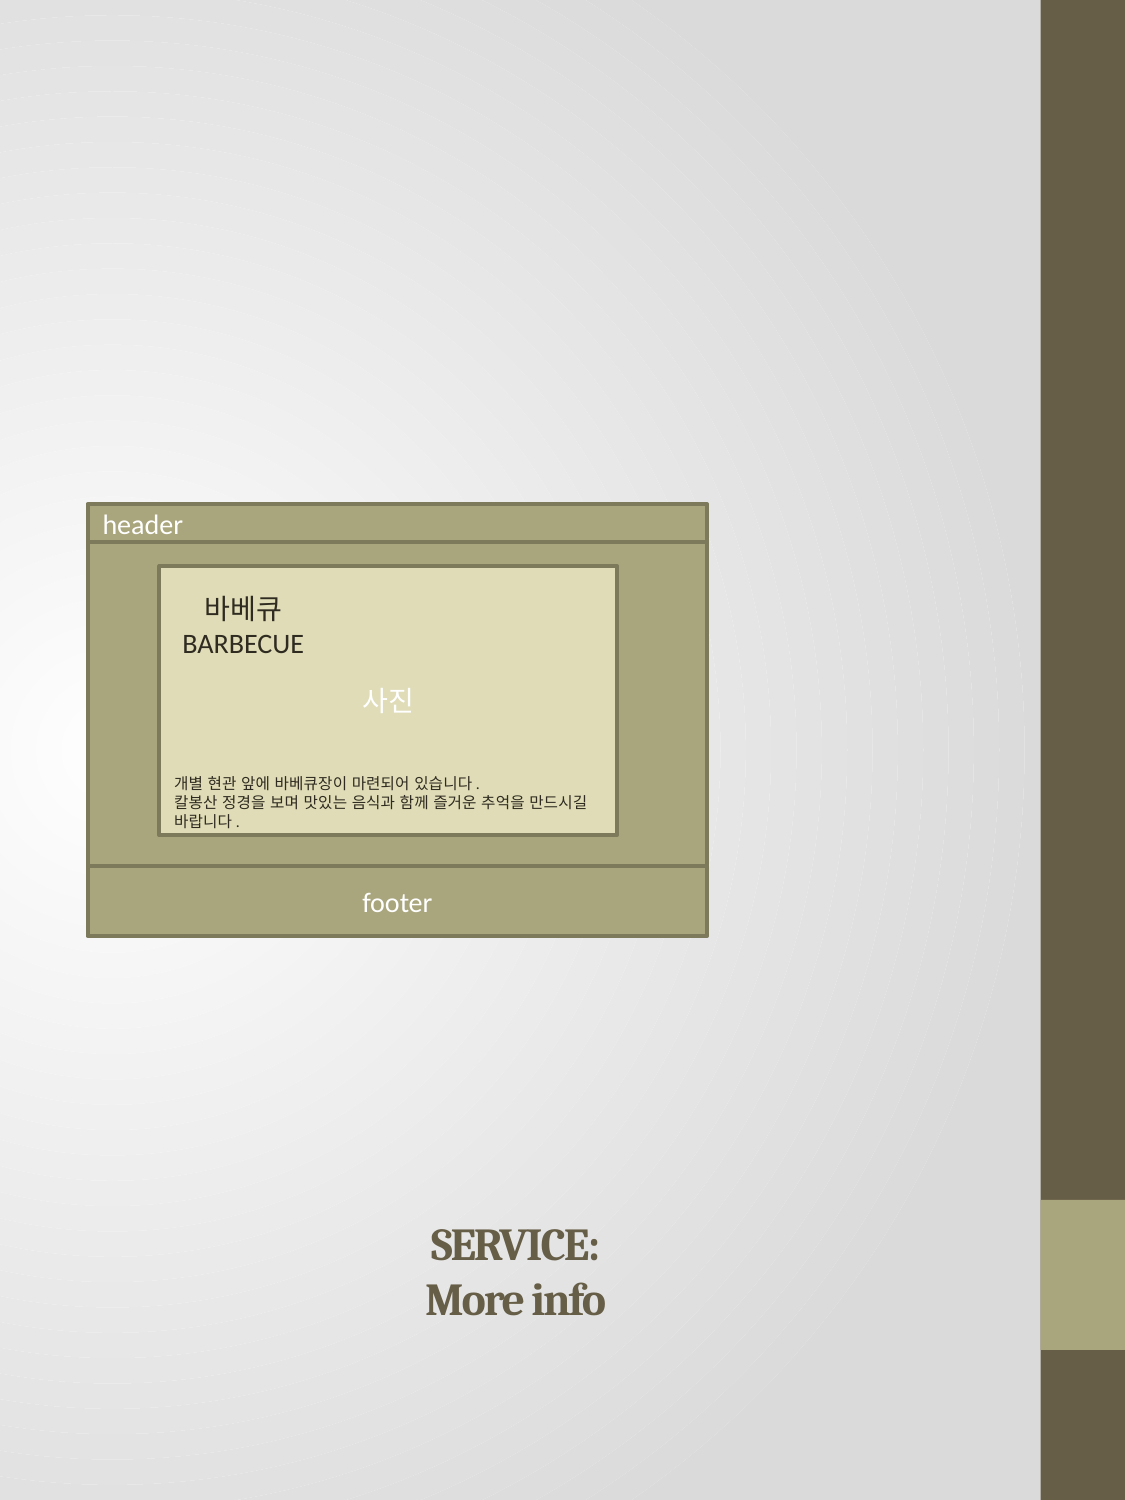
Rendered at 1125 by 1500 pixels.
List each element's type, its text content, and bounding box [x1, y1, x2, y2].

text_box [87, 503, 708, 937]
title SERVICE: More info [37, 1202, 994, 1332]
